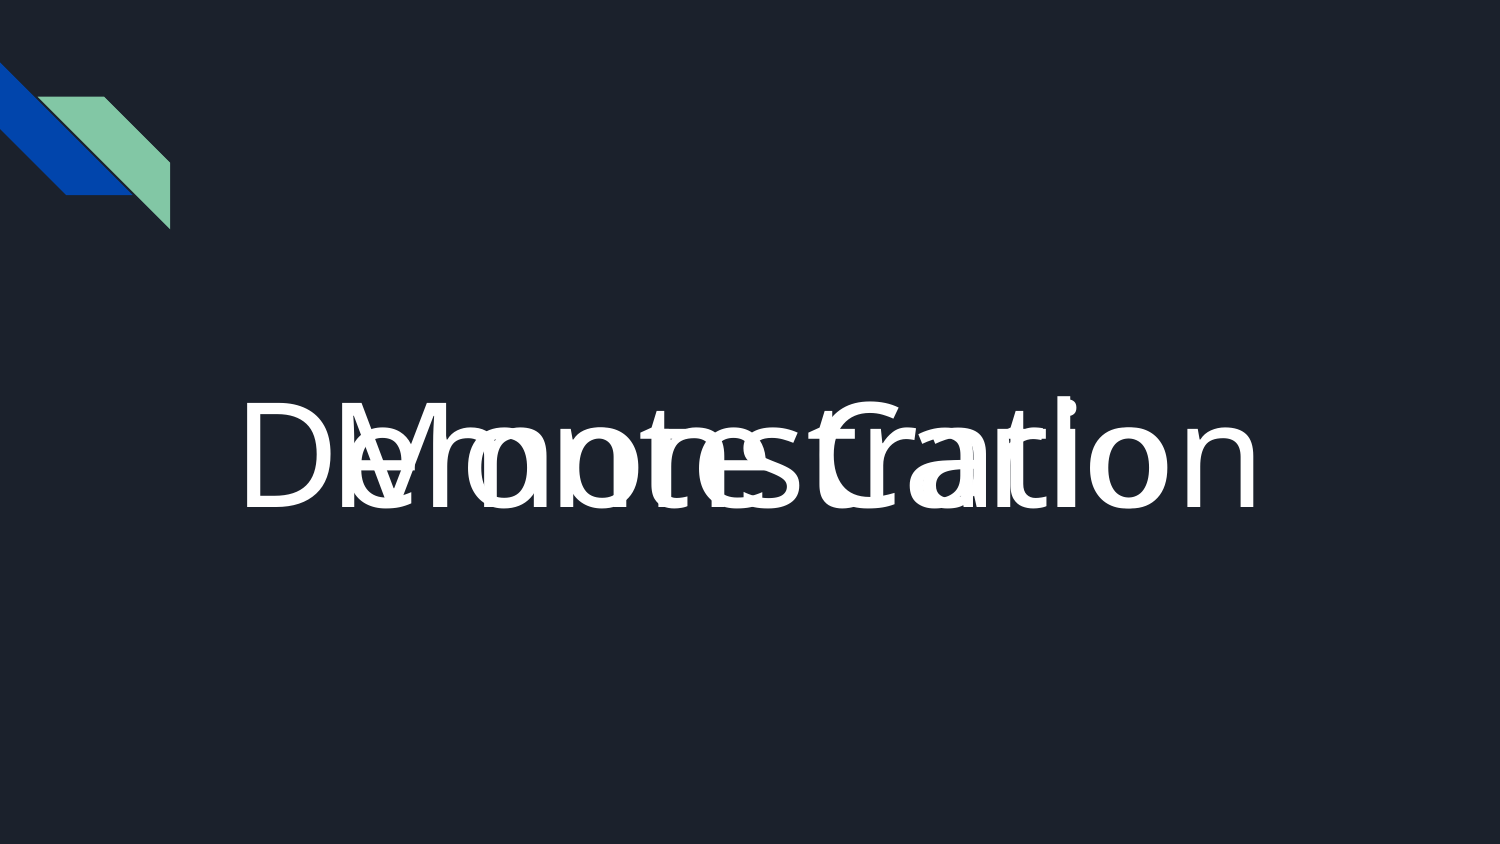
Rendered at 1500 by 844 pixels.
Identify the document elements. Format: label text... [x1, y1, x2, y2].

title Monte Carlo [172, 346, 1328, 497]
